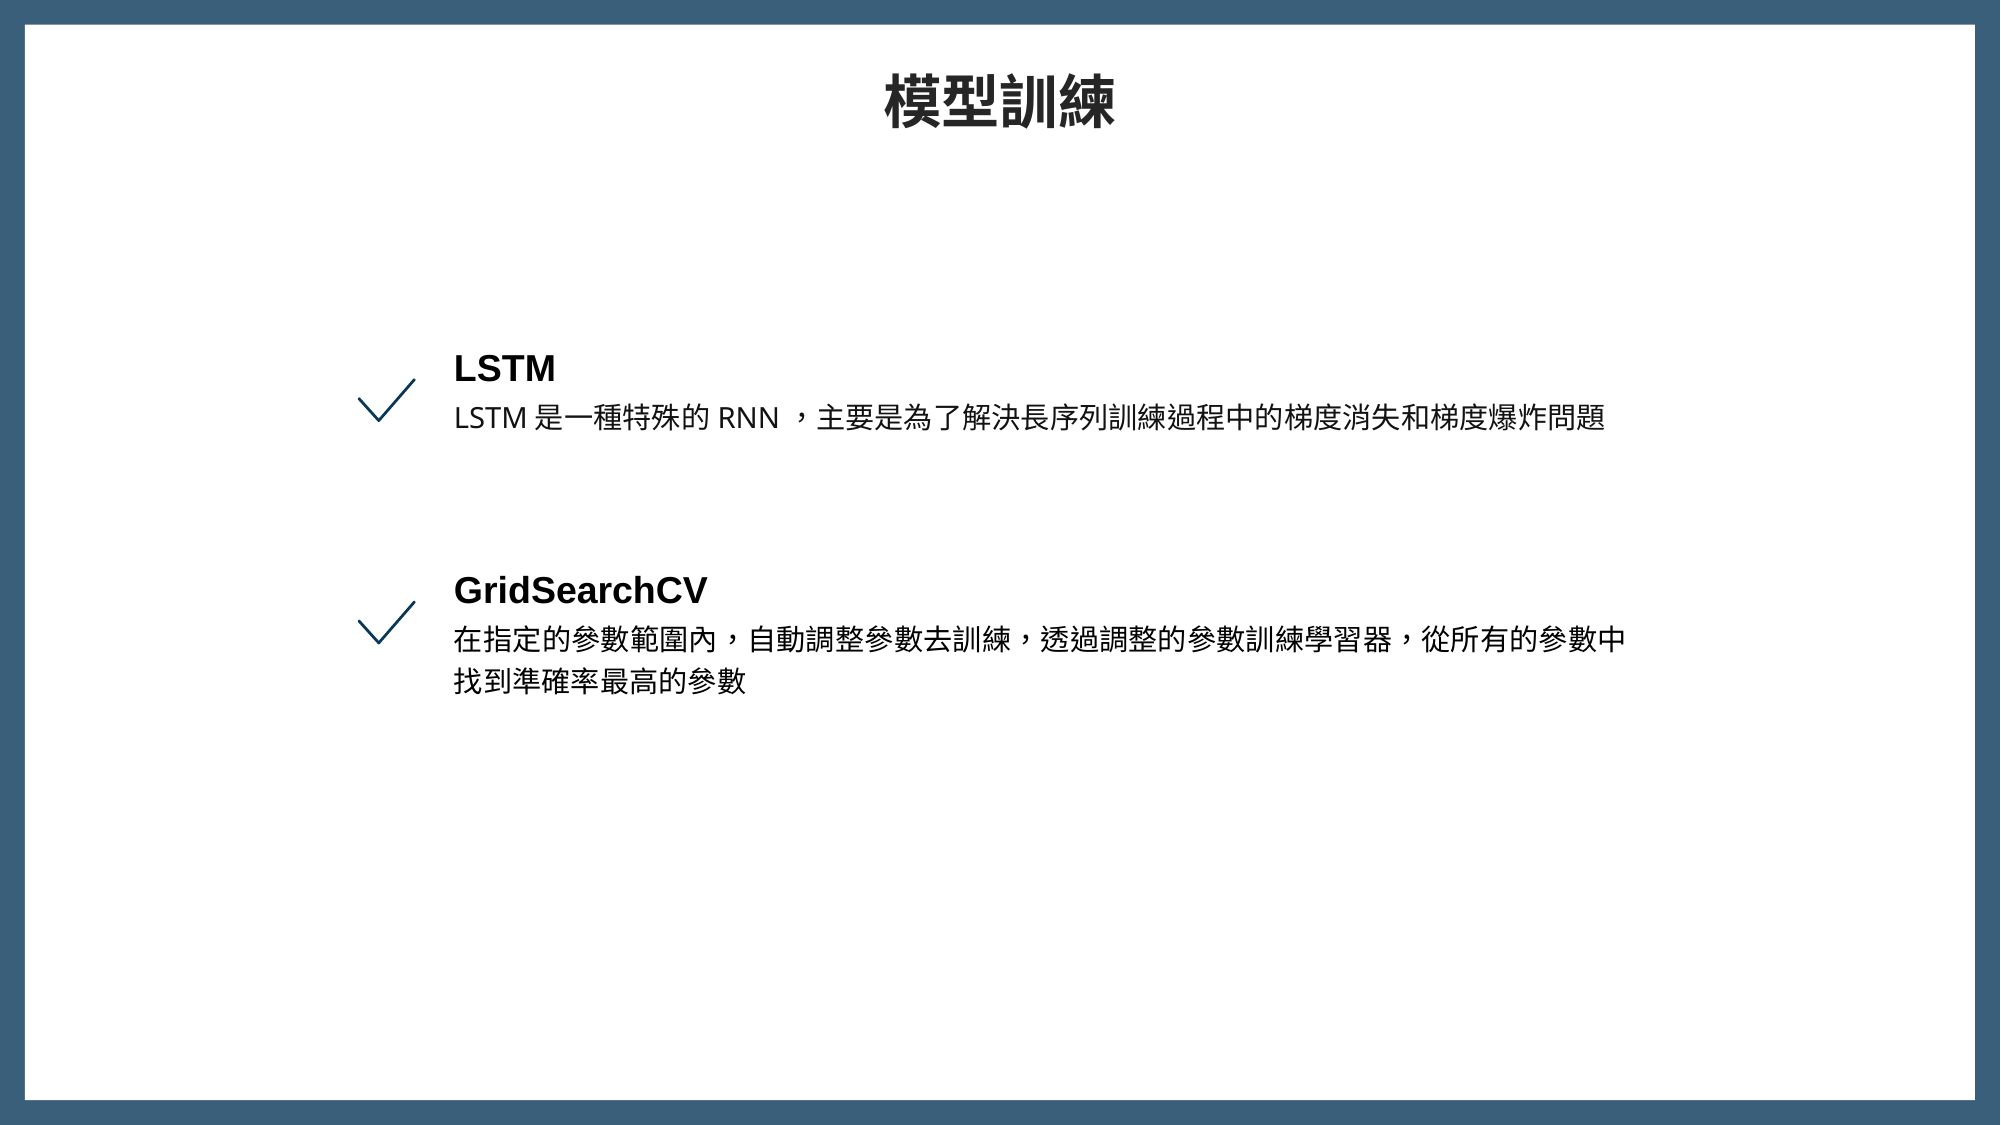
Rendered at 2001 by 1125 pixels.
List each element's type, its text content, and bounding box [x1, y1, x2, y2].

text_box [357, 549, 1643, 704]
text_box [357, 327, 1643, 439]
text_box 模型訓練 [868, 58, 1132, 143]
